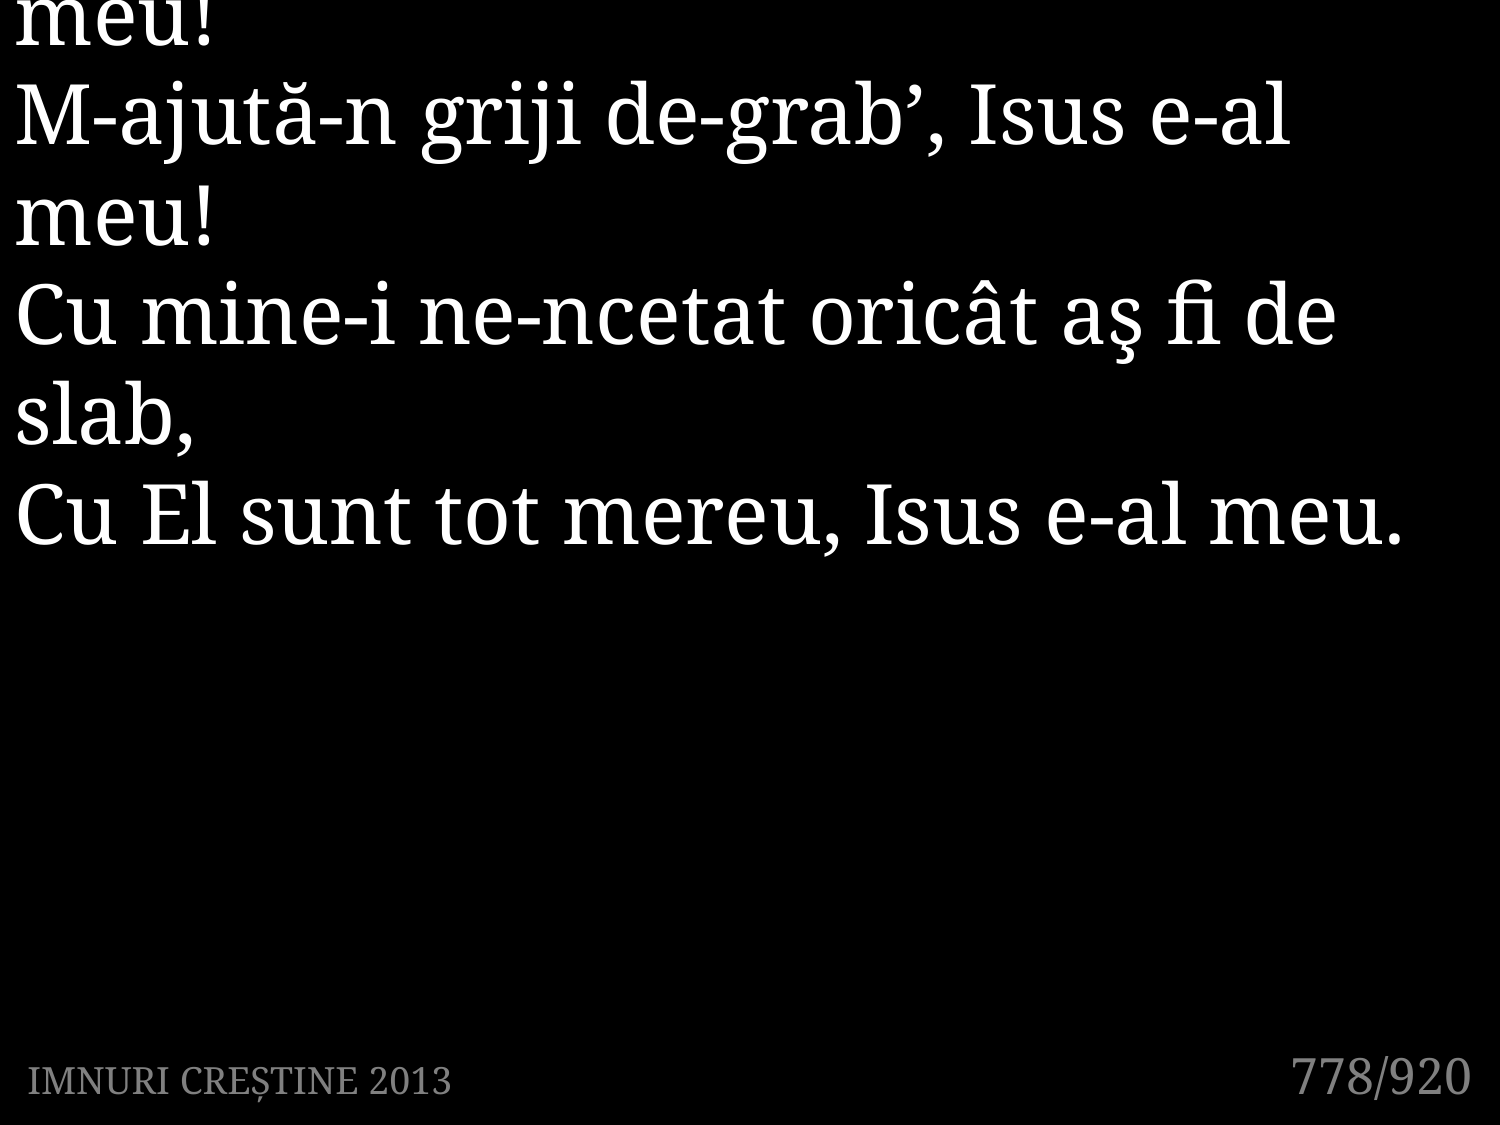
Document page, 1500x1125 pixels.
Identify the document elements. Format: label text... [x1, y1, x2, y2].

text_box 778/920 [637, 1037, 1488, 1113]
text_box 2. De-oi fi bătrân şi slab, Isus e-al meu! M-ajută-n griji de-grab’, Isus e-al meu! Cu mine-i ne-ncetat oricât aş fi de slab, Cu El sunt tot mereu, Isus e-al meu. [0, 0, 1500, 569]
text_box IMNURI CREȘTINE 2013 [12, 1049, 637, 1110]
